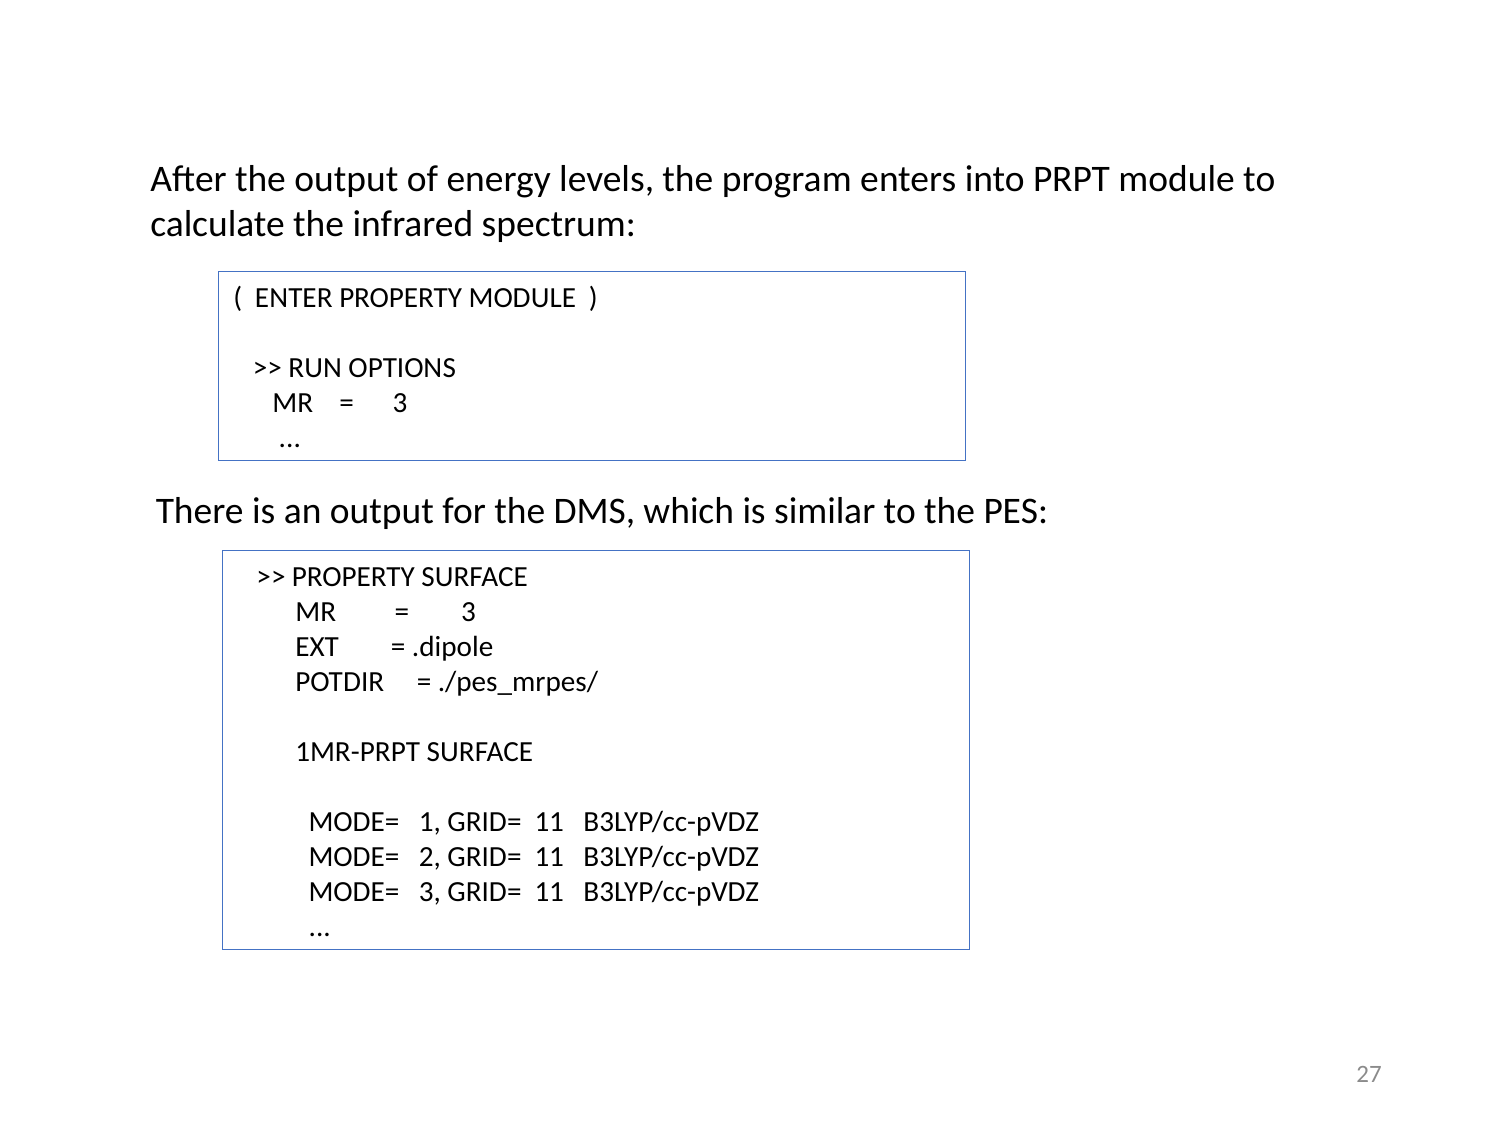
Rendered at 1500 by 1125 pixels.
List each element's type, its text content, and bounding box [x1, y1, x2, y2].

text_box After the output of energy levels, the program enters into PRPT module to calculate the infrared spectrum: [135, 146, 1339, 252]
slide_number 26 [1059, 1042, 1397, 1103]
text_box >> PROPERTY SURFACE MR = 3 EXT = .dipole POTDIR = ./pes_mrpes/ 1MR-PRPT SURFACE MODE= 1, GRID= 11 B3LYP/cc-pVDZ MODE= 2, GRID= 11 B3LYP/cc-pVDZ MODE= 3, GRID= 11 B3LYP/cc-pVDZ ... [222, 550, 970, 950]
text_box There is an output for the DMS, which is similar to the PES: [141, 478, 1065, 539]
text_box ( ENTER PROPERTY MODULE ) >> RUN OPTIONS MR = 3 ... [218, 271, 966, 461]
